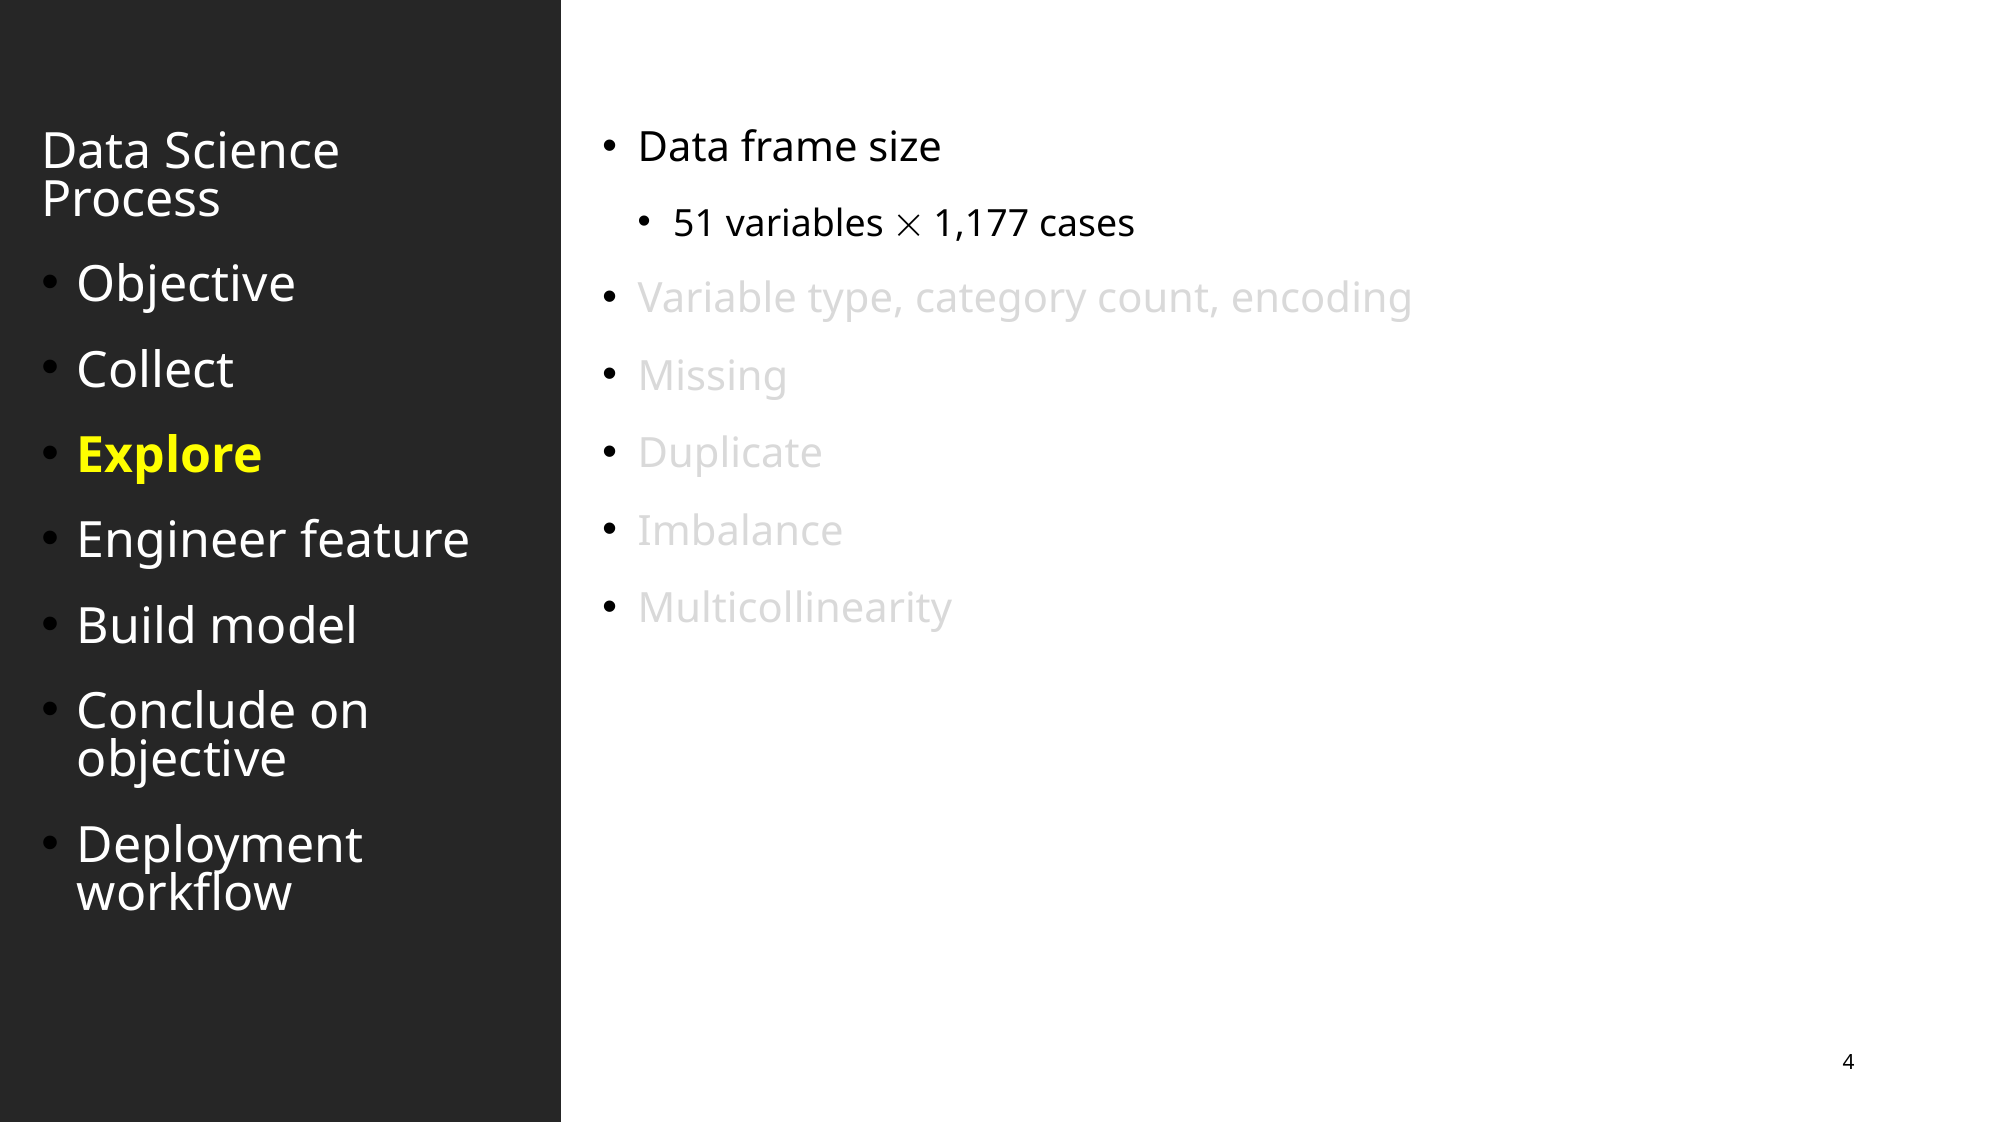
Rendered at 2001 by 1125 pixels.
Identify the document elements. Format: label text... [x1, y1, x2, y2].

list Data frame size 51 variables  1,177 cases Variable type, category count, encoding Missing Duplicate Imbalance Multicollinearity [590, 118, 1949, 1004]
list Data Science Process Objective Collect Explore Engineer feature Build model Conclude on objective Deployment workflow [29, 118, 532, 1004]
slide_number 4 [1830, 1033, 1949, 1093]
